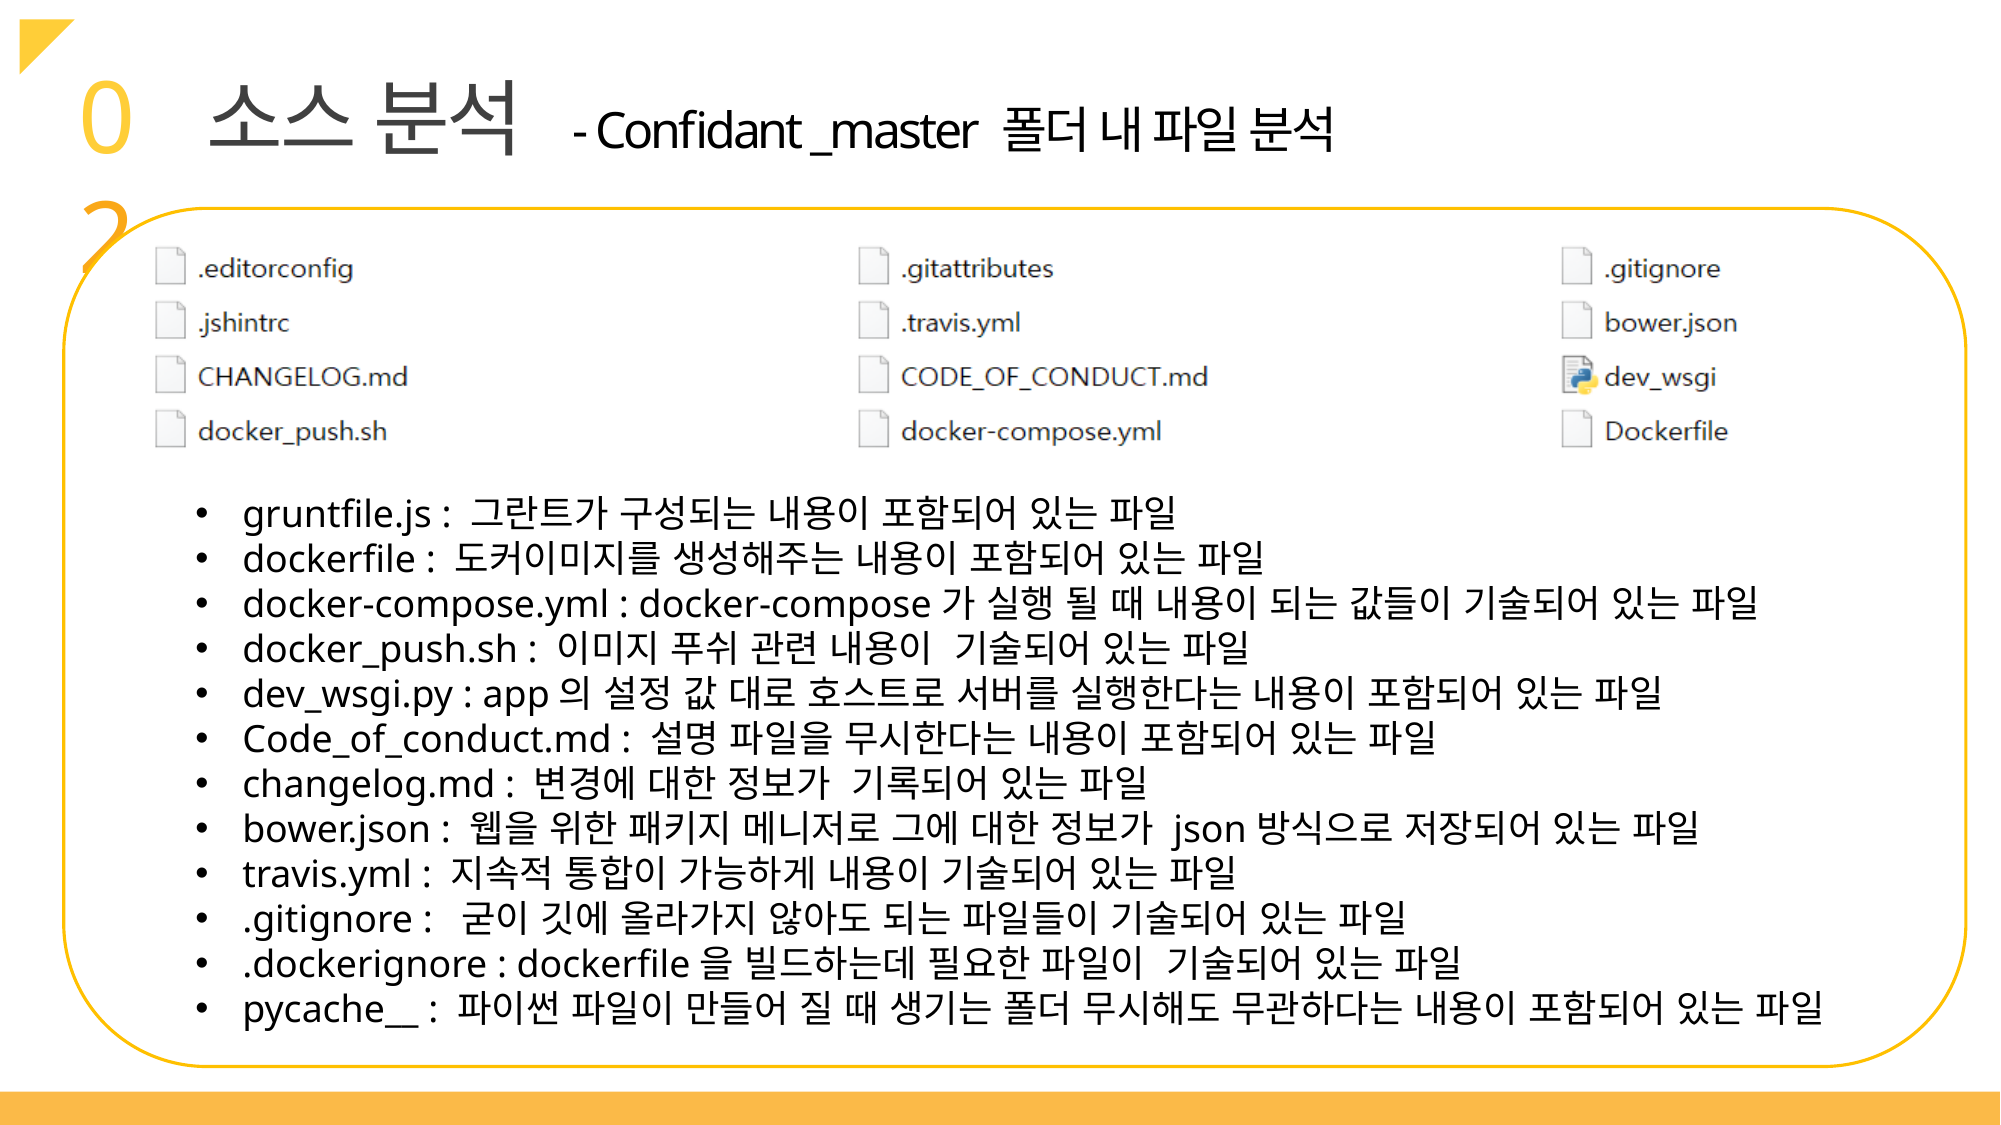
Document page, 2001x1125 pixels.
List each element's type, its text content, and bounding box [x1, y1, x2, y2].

text_box [18, 18, 78, 77]
text_box [0, 1091, 2000, 1125]
text_box gruntfile.js : 그란트가 구성되는 내용이 포함되어 있는 파일 dockerfile : 도커이미지를 생성해주는 내용이 포함되어 있는 파일 docker-compose.yml : docker-compose가 실행 될 때 내용이 되는 값들이 기술되어 있는 파일 docker_push.sh : 이미지 푸쉬 관련 내용이 기술되어 있는 파일 dev_wsgi.py : app의 설정 값 대로 호스트로 서버를 실행한다는 내용이 포함되어 있는 파일 Code_of_conduct.md : 설명 파일을 무시한다는 내용이 포함되어 있는 파일 changelog.md : 변경에 대한 정보가 기록되어 있는 파일 bower.json : 웹을 위한 패키지 메니저로 그에 대한 정보가 json방식으로 저장되어 있는 파일 travis.yml : 지속적 통합이 가능하게 내용이 기술되어 있는 파일 .gitignore : 굳이 깃에 올라가지 않아도 되는 파일들이 기술되어 있는 파일 .dockerignore : dockerfile을 빌드하는데 필요한 파일이 기술되어 있는 파일 pycache__ : 파이썬 파일이 만들어 질 때 생기는 폴더 무시해도 무관하다는 내용이 포함되어 있는 파일 [62, 207, 1967, 1068]
picture [136, 236, 1894, 458]
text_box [63, 45, 532, 183]
text_box - Confidant _master 폴더 내 파일 분석 [557, 91, 1443, 166]
